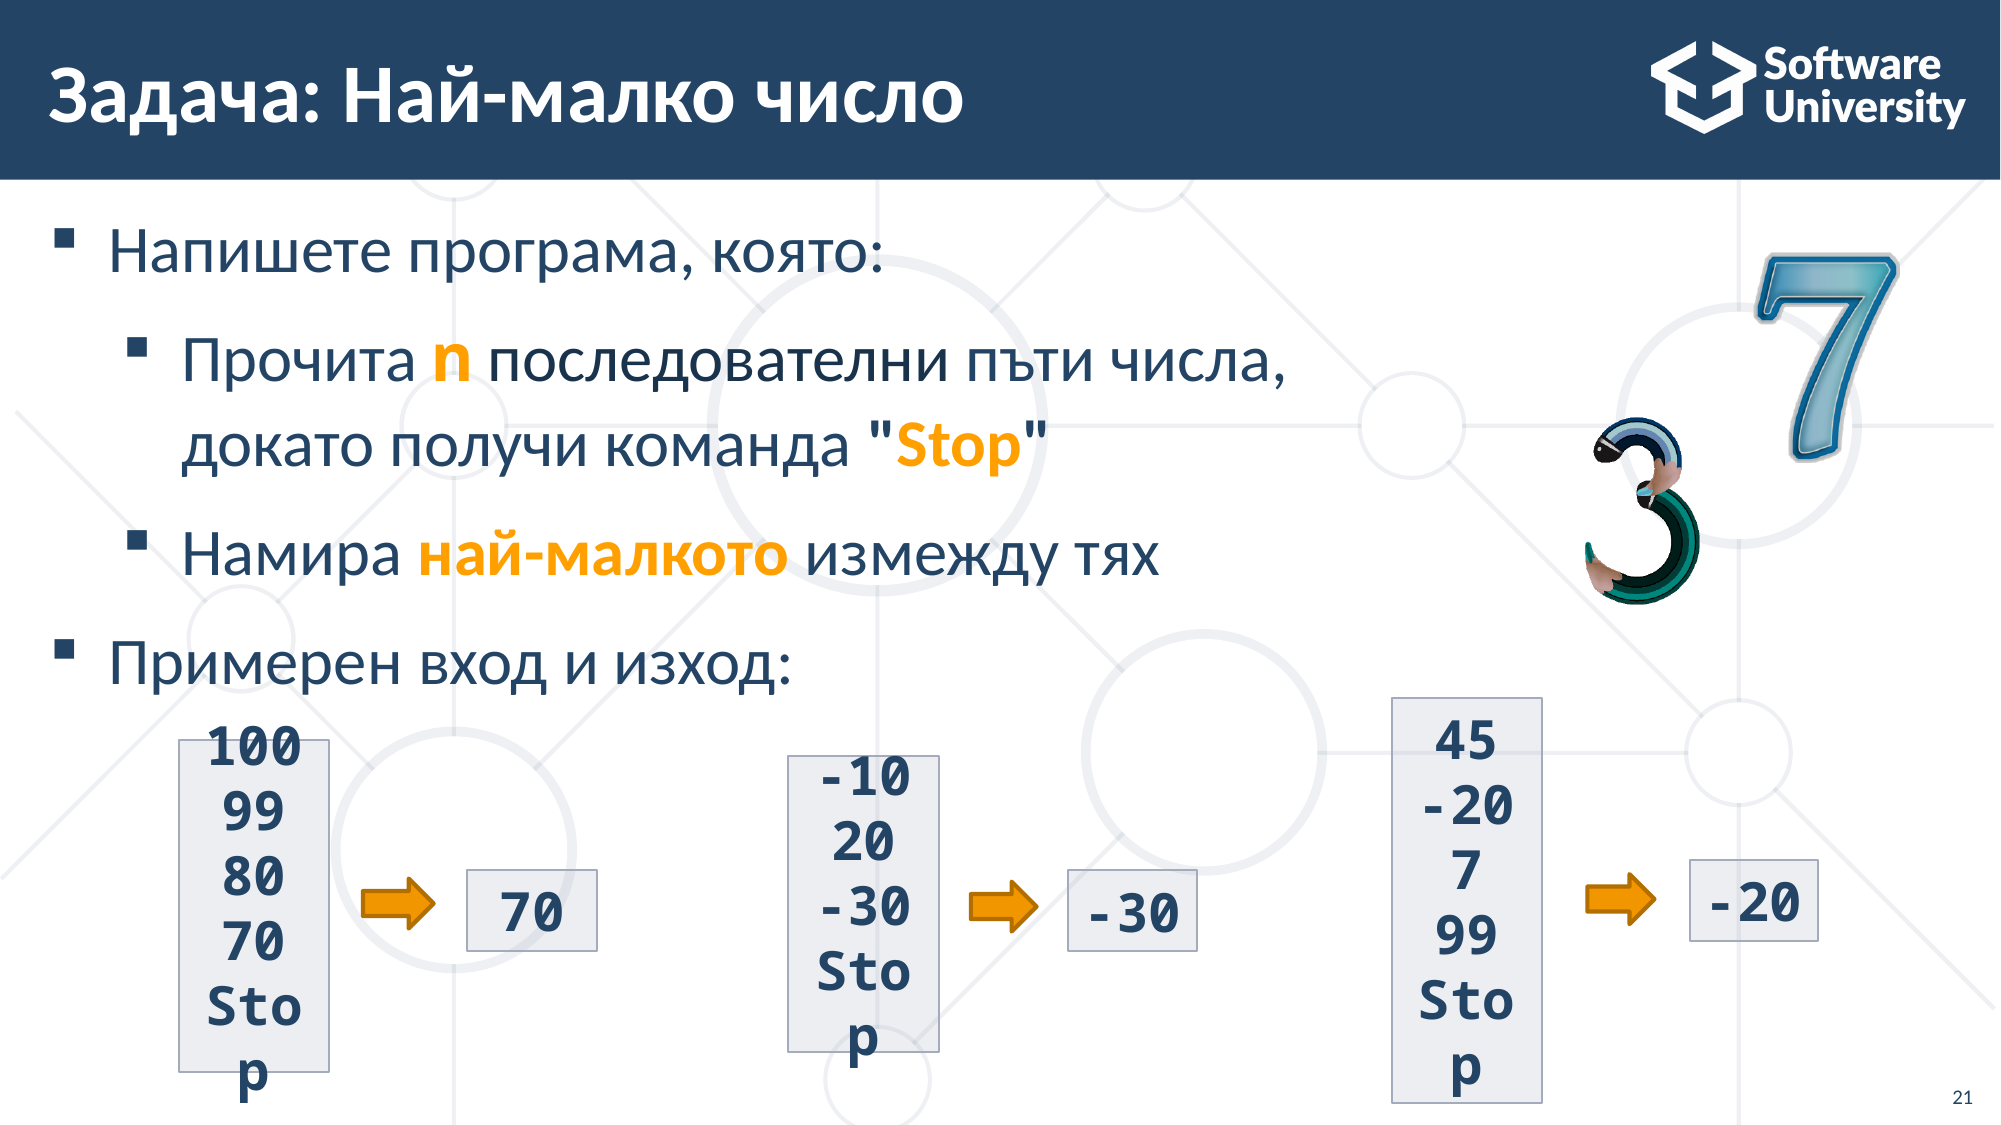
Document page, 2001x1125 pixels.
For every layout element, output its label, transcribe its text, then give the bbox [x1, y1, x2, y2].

text_box -20 [1689, 860, 1818, 941]
picture [1578, 408, 1706, 613]
text_box 45 -20 7 99 Stop [1391, 698, 1542, 1103]
picture [1753, 252, 1900, 464]
text_box -30 [1067, 870, 1198, 951]
slide_number 21 [1927, 1067, 1989, 1117]
text_box [1585, 872, 1657, 927]
text_box [968, 879, 1039, 934]
text_box 70 [467, 870, 598, 951]
picture [1651, 41, 1966, 134]
text_box [360, 876, 436, 931]
text_box 100 99 80 70 Stop [179, 740, 329, 1072]
text_box -10 20 -30 Stop [788, 756, 940, 1053]
list Напишете програма, която: Прочита n последователни пъти числа, докато получи команда "Stop" Намира най-малкото измежду тях Примерен вход и изход: [31, 196, 1347, 1103]
title Задача: Най-малко число [31, 16, 1625, 162]
